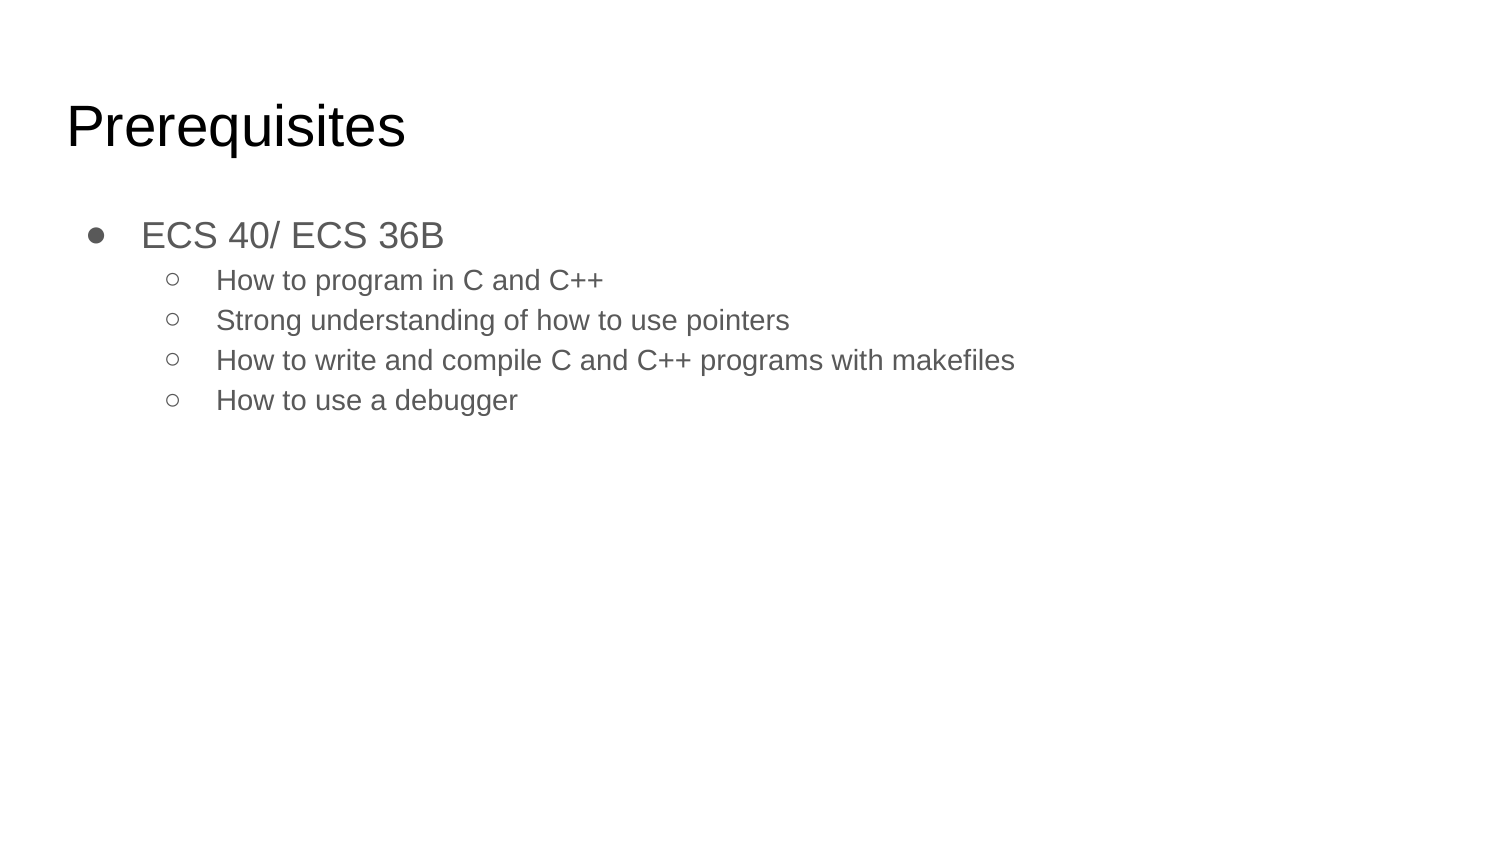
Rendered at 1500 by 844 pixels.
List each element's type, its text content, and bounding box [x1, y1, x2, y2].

title Prerequisites [51, 72, 1449, 167]
list ECS 40/ ECS 36B How to program in C and C++ Strong understanding of how to use pointers How to write and compile C and C++ programs with makefiles How to use a debugger [51, 189, 1449, 750]
